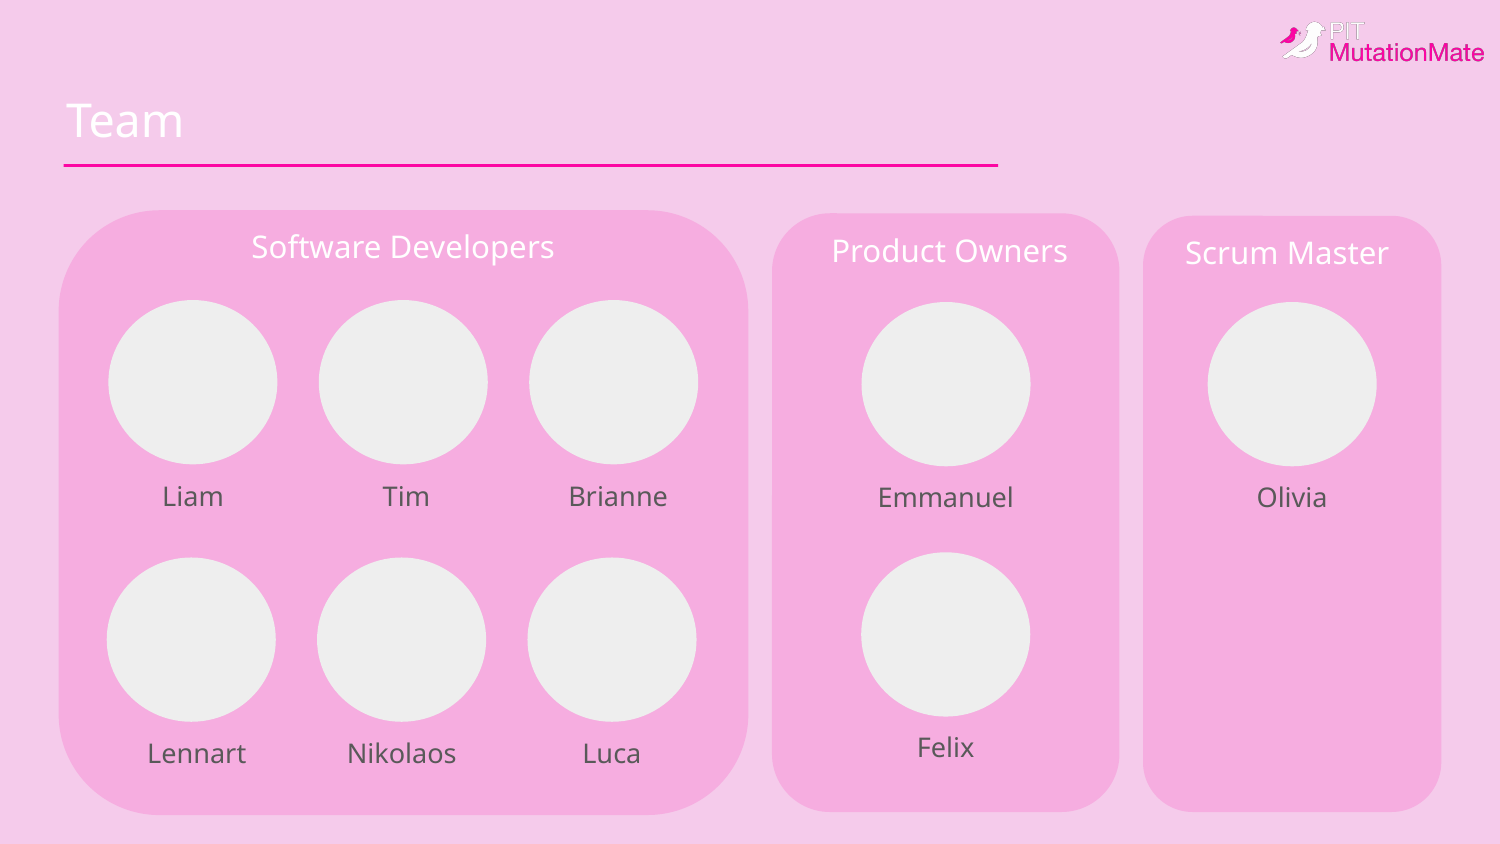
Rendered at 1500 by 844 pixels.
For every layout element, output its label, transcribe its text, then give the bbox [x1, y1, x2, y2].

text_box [58, 209, 749, 816]
text_box [1143, 236, 1442, 813]
list Scrum Master [1143, 215, 1432, 292]
text_box Product Owners [786, 215, 1105, 299]
picture [1277, 10, 1487, 73]
text_box [771, 232, 1120, 813]
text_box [855, 301, 1037, 542]
title Team [51, 72, 1449, 167]
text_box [860, 552, 1031, 793]
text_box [1207, 301, 1377, 542]
